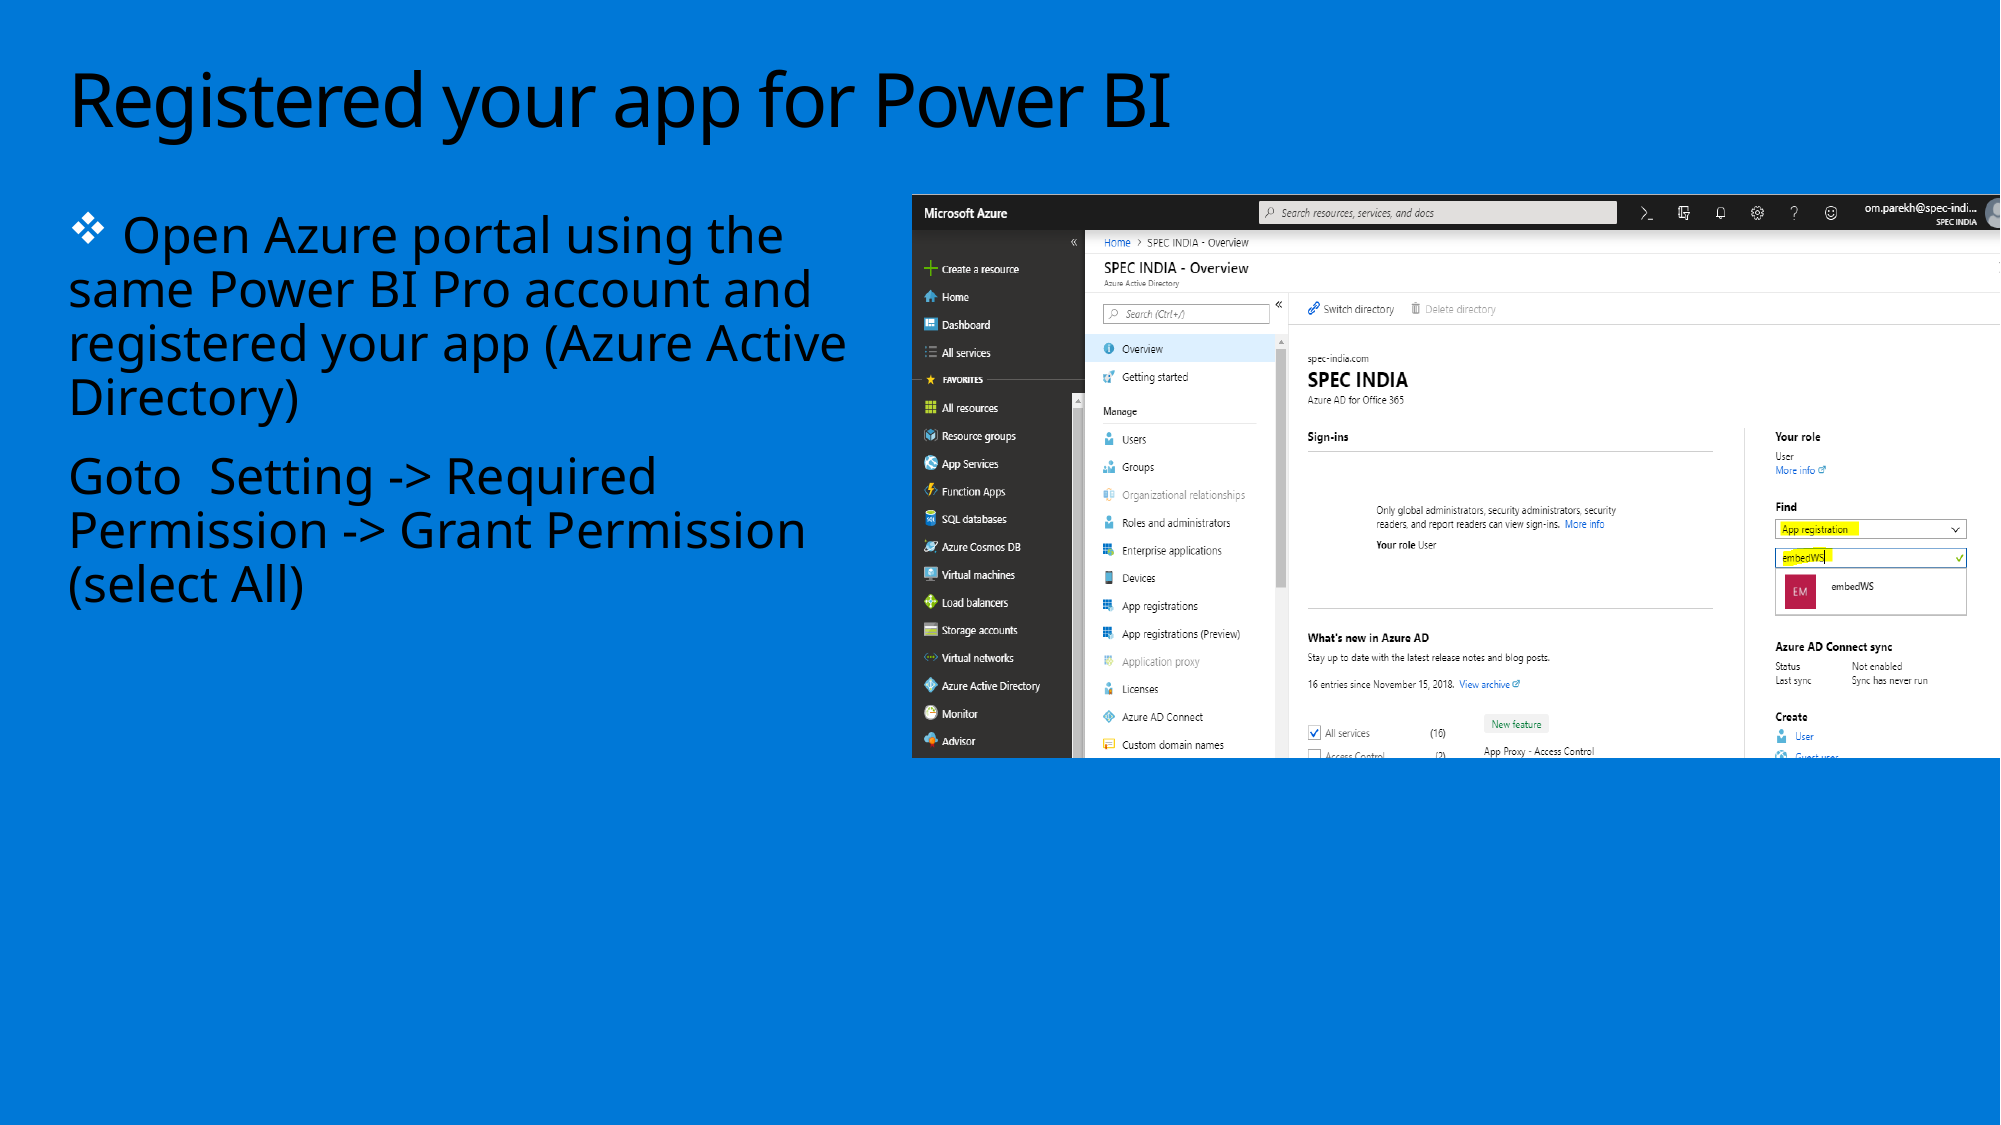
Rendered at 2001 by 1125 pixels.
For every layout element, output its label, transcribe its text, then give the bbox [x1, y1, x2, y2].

picture [912, 194, 2000, 758]
title Registered your app for Power BI [44, 47, 1957, 195]
list Open Azure portal using the same Power BI Pro account and registered your app (Azure Active Directory) Goto Setting -> Required Permission -> Grant Permission (select All) [44, 195, 912, 503]
